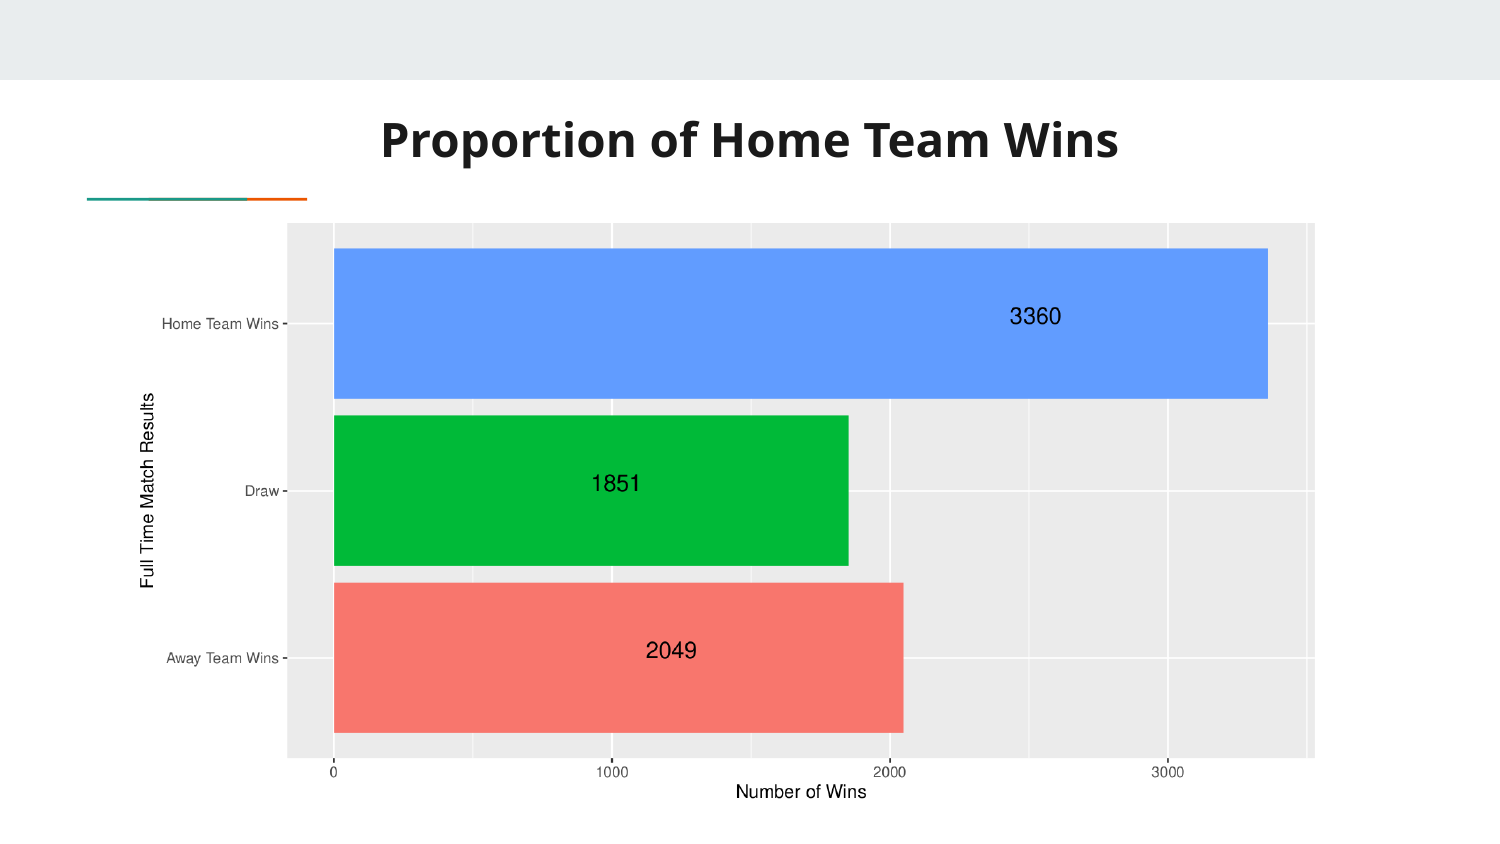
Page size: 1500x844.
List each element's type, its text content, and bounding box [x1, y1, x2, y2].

picture [119, 209, 1326, 825]
title Proportion of Home Team Wins [119, 95, 1381, 183]
